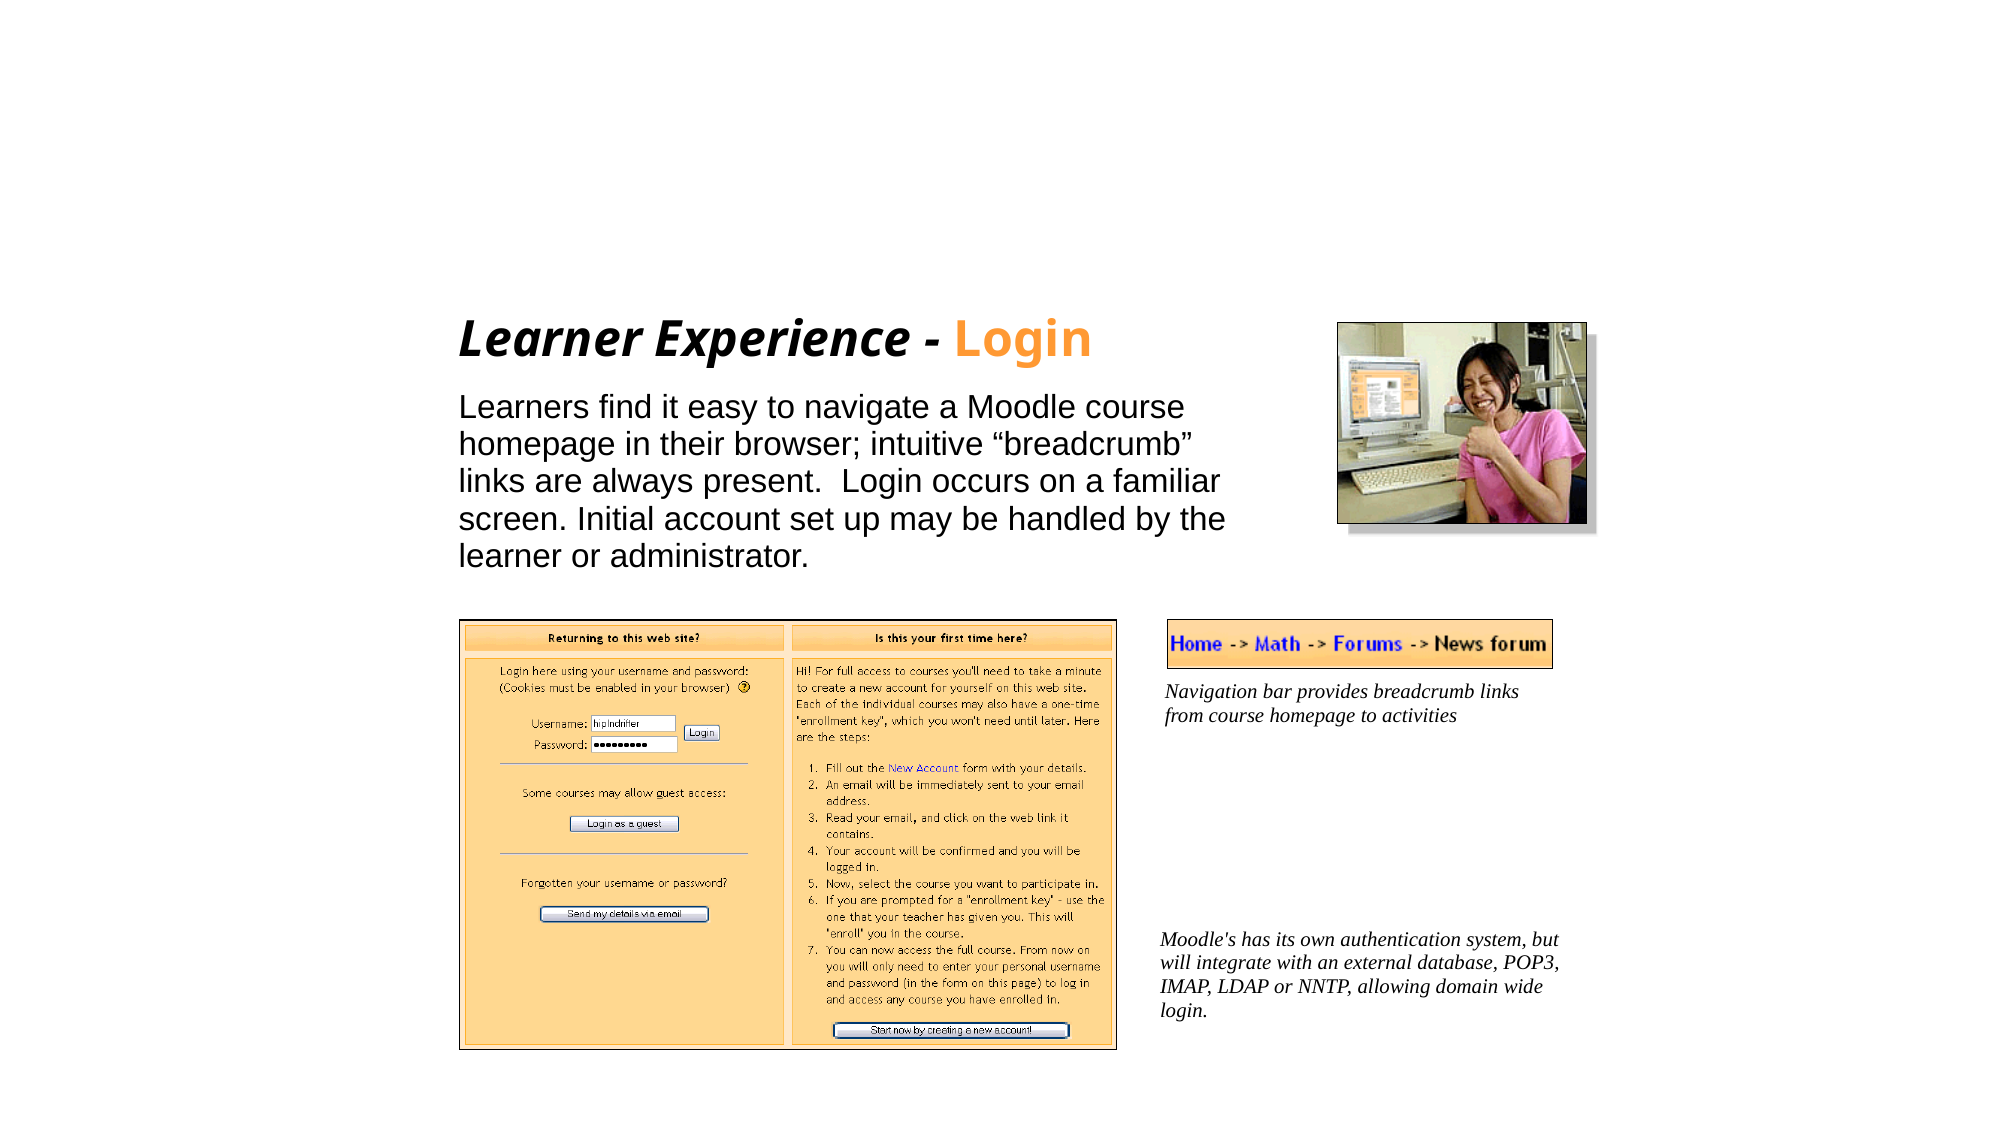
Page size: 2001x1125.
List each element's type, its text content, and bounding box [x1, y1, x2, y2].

picture [1336, 322, 1587, 524]
title Learner Experience - Login [458, 274, 1205, 388]
picture [460, 620, 1116, 1049]
text_box Learners find it easy to navigate a Moodle course homepage in their browser; intuitive “breadcrumb” links are always present. Login occurs on a familiar screen. Initial account set up may be handled by the learner or administrator. [458, 388, 1260, 575]
text_box Moodle's has its own authentication system, but will integrate with an external database, POP3, IMAP, LDAP or NNTP, allowing domain wide login. [1160, 927, 1589, 1022]
text_box Navigation bar provides breadcrumb links from course homepage to activities [1165, 679, 1587, 728]
picture [1167, 619, 1552, 668]
